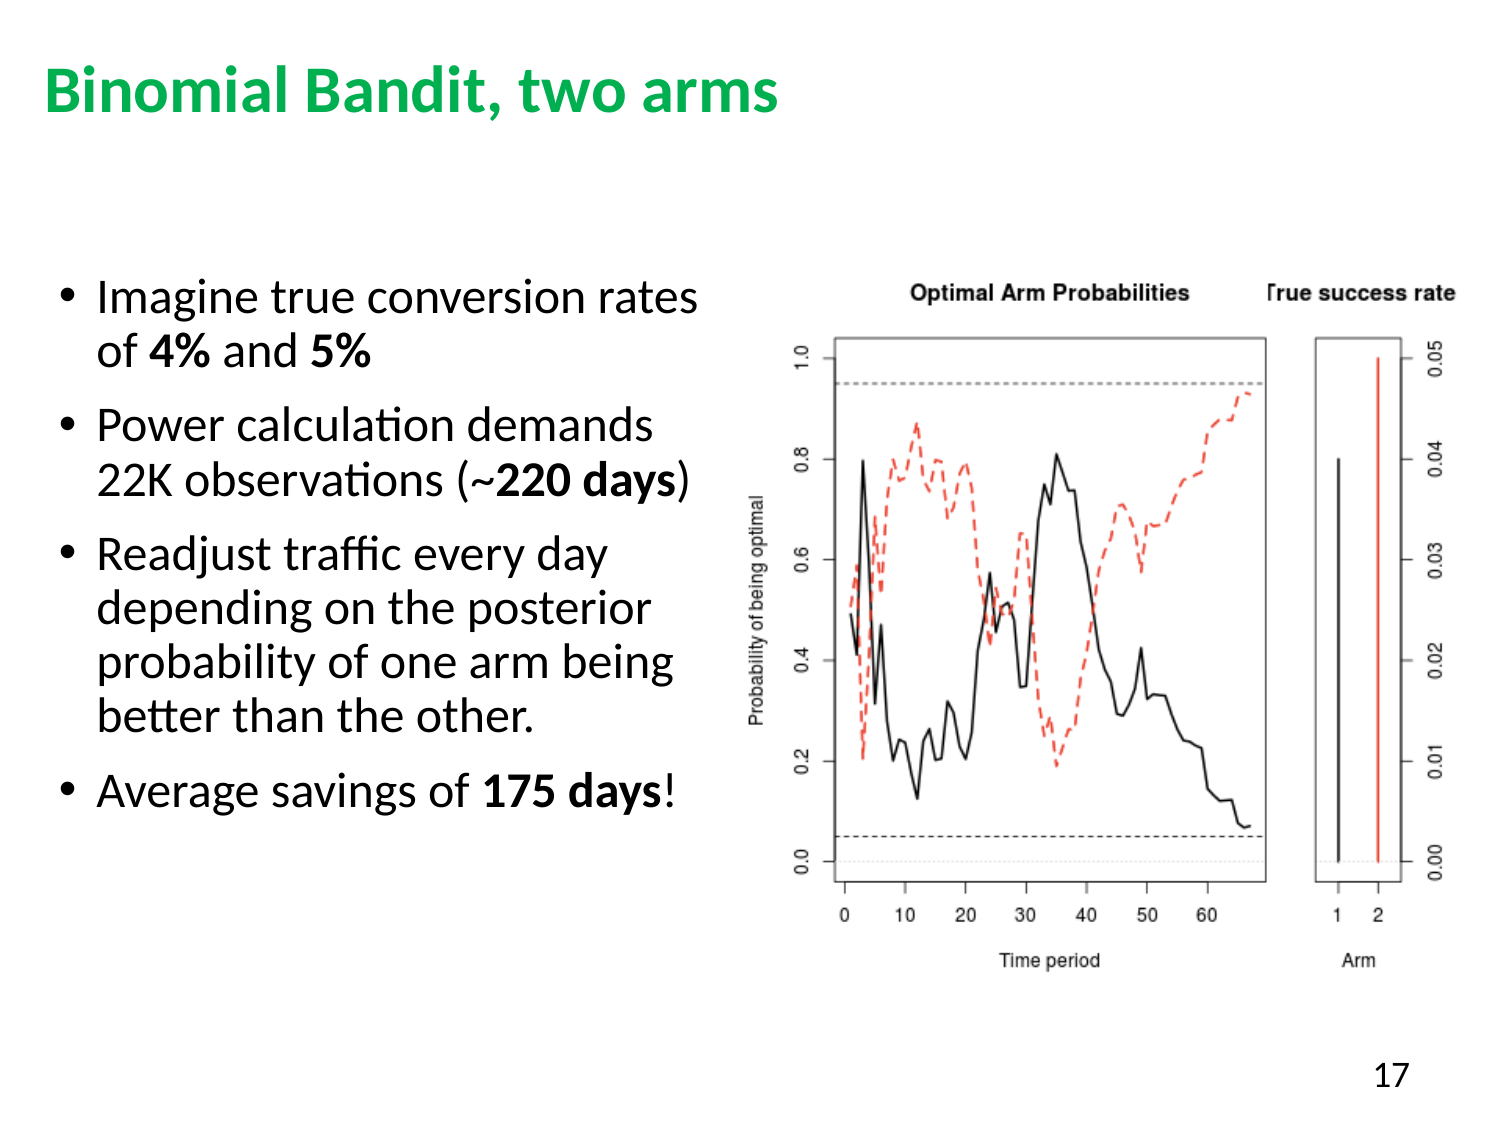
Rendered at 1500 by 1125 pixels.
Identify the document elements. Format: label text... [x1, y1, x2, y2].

text_box Binomial Bandit, two arms [29, 38, 877, 133]
picture [738, 265, 1475, 994]
text_box 17 [1074, 1042, 1425, 1103]
list Imagine true conversion rates of 4% and 5% Power calculation demands 22K observations (~220 days) Readjust traffic every day depending on the posterior probability of one arm being better than the other. Average savings of 175 days! [43, 262, 734, 1011]
